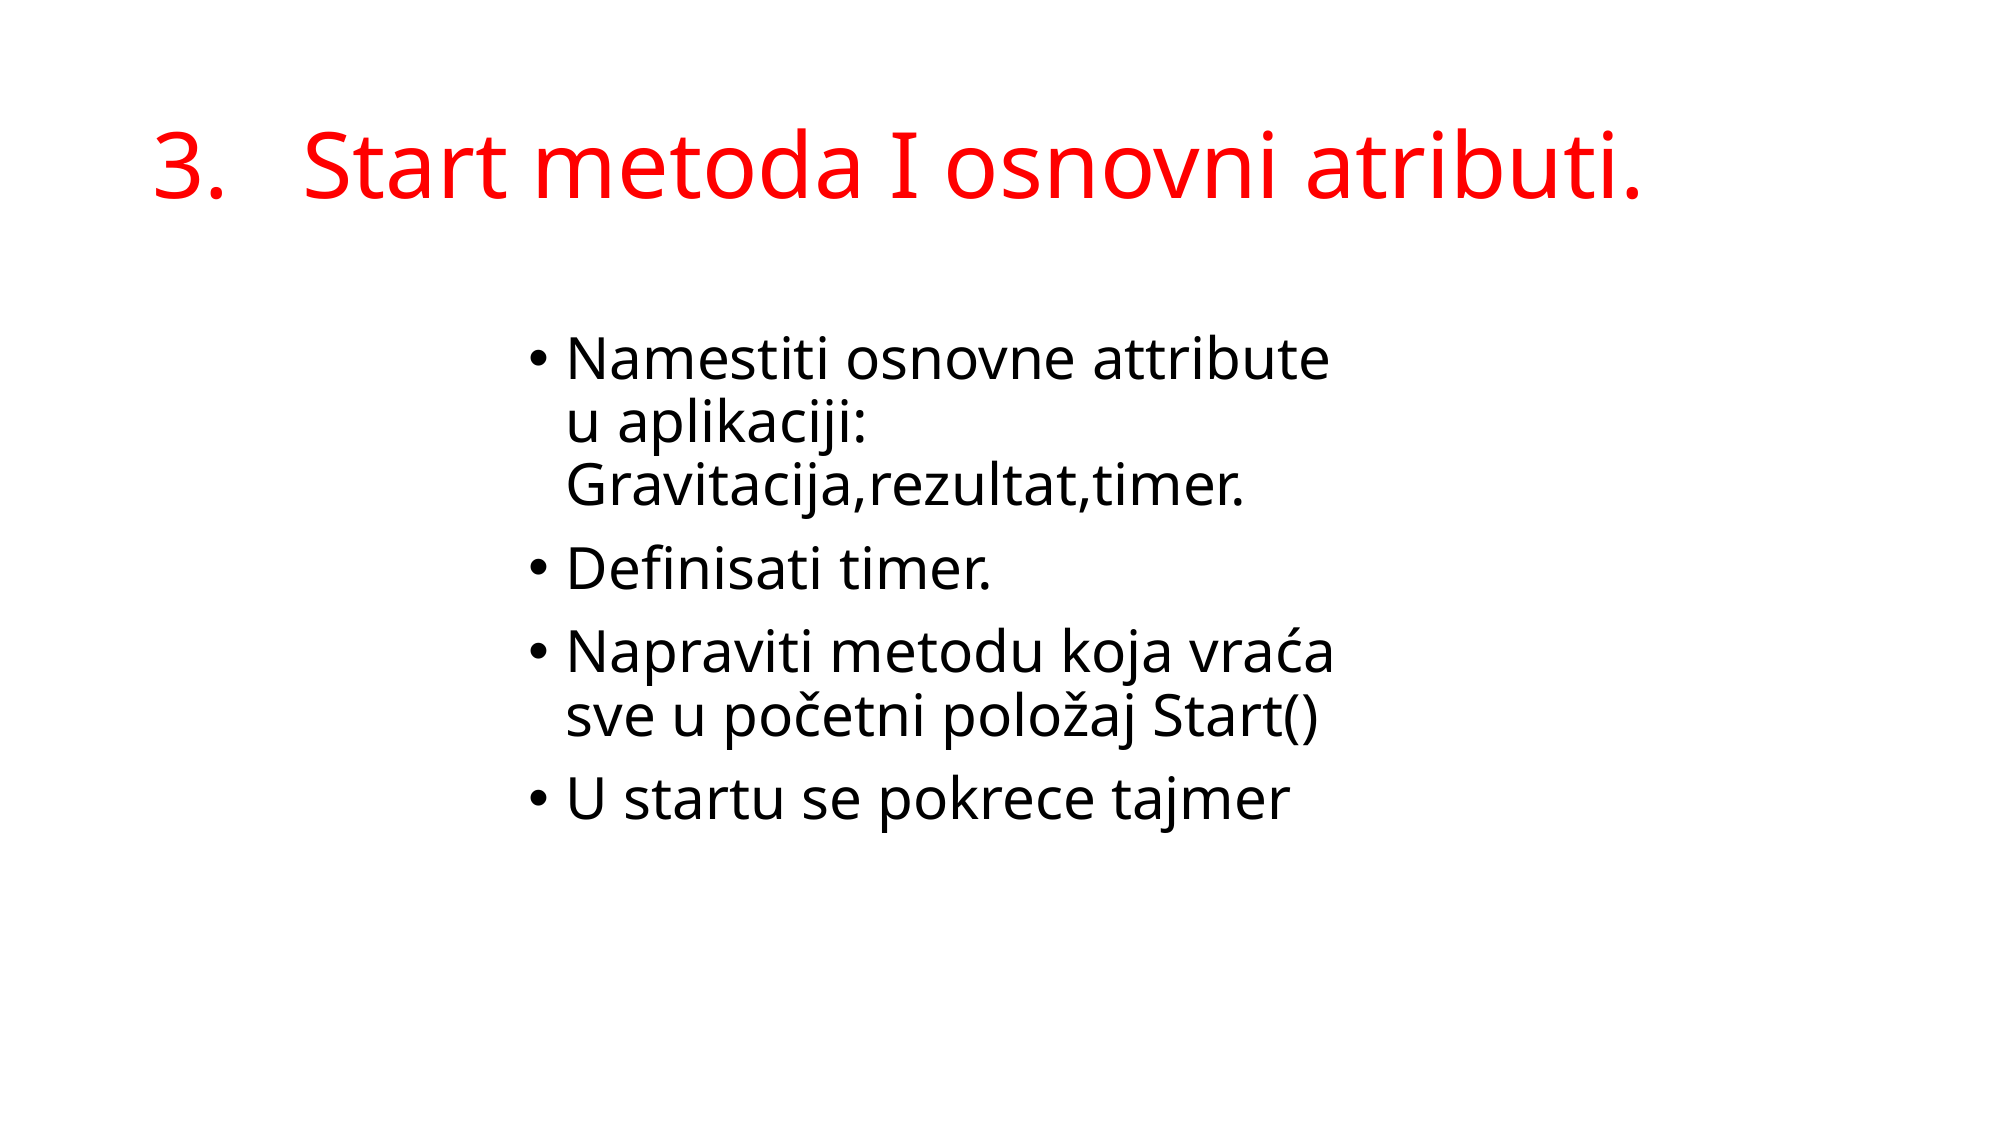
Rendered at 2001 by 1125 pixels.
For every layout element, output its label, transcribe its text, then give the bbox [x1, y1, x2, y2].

list Namestiti osnovne attribute u aplikaciji: Gravitacija,rezultat,timer. Definisati timer. Napraviti metodu koja vraća sve u početni položaj Start() U startu se pokrece tajmer [513, 321, 1363, 1036]
title 3. Start metoda I osnovni atributi. [137, 59, 1863, 278]
